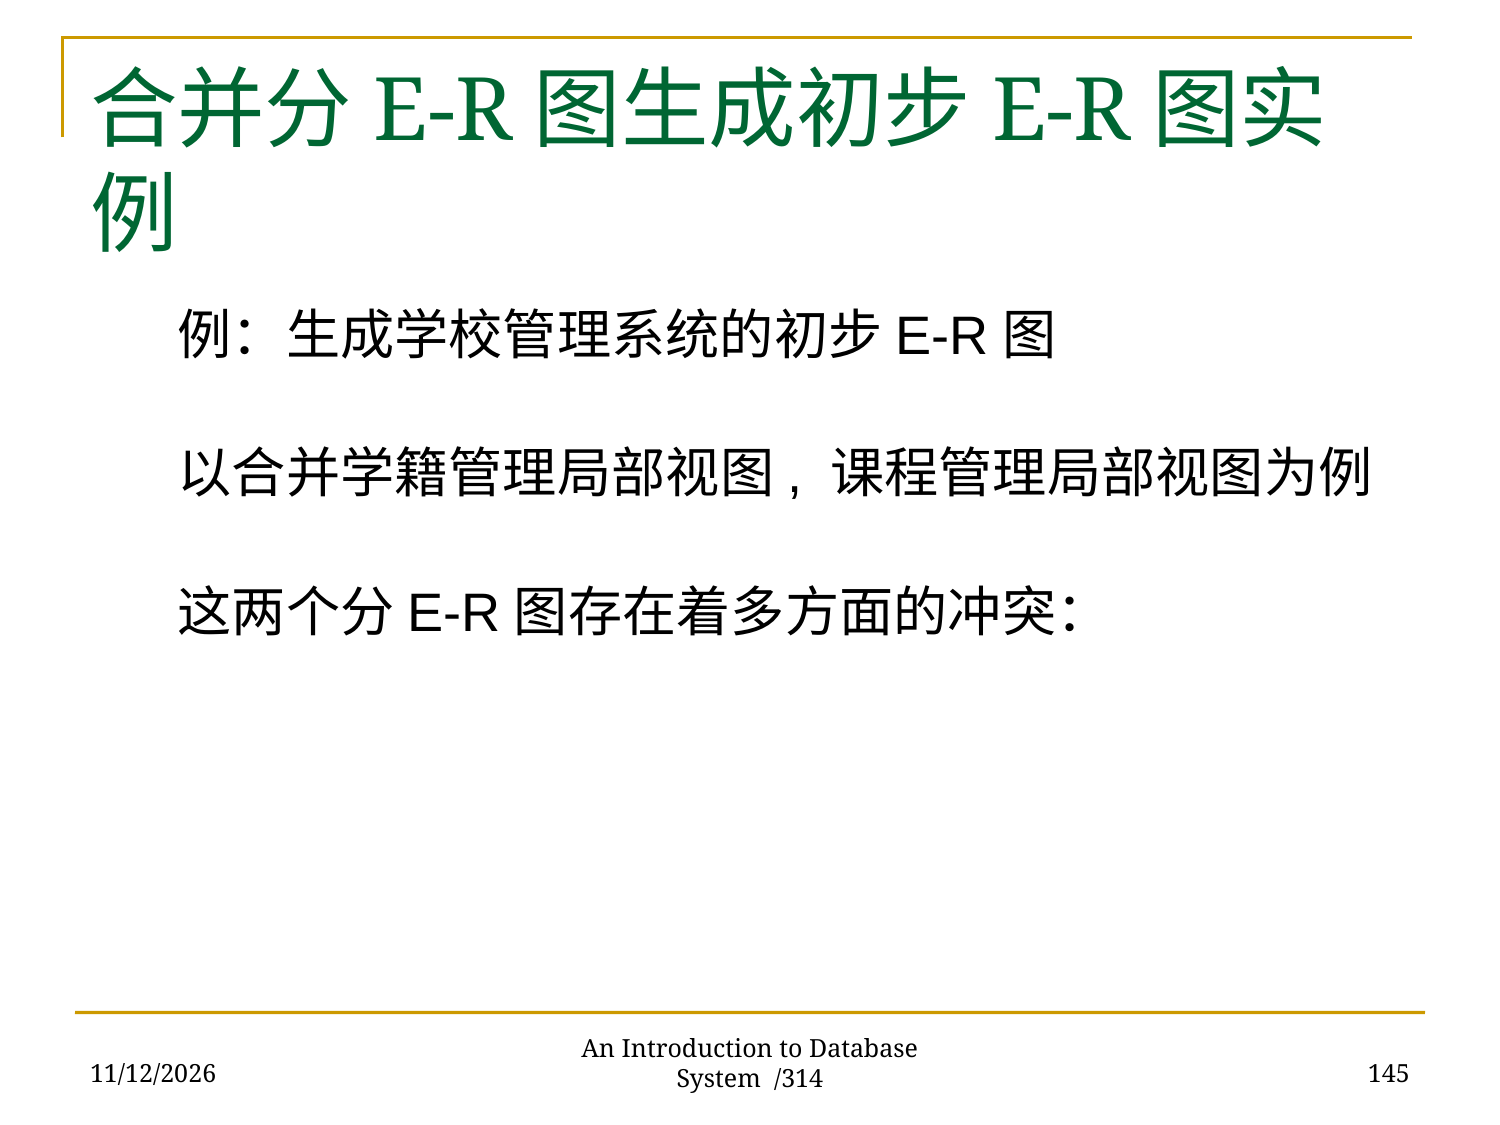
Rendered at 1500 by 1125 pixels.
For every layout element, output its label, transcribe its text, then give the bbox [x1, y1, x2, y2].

slide_number 145 [1074, 1024, 1425, 1100]
title 合并分E-R图生成初步E-R图实例 [75, 45, 1425, 233]
footer An Introduction to Database System /314 [512, 1025, 988, 1100]
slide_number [75, 1024, 425, 1100]
list 例：生成学校管理系统的初步E-R图 以合并学籍管理局部视图, 课程管理局部视图为例 这两个分E-R图存在着多方面的冲突： [162, 299, 1450, 975]
